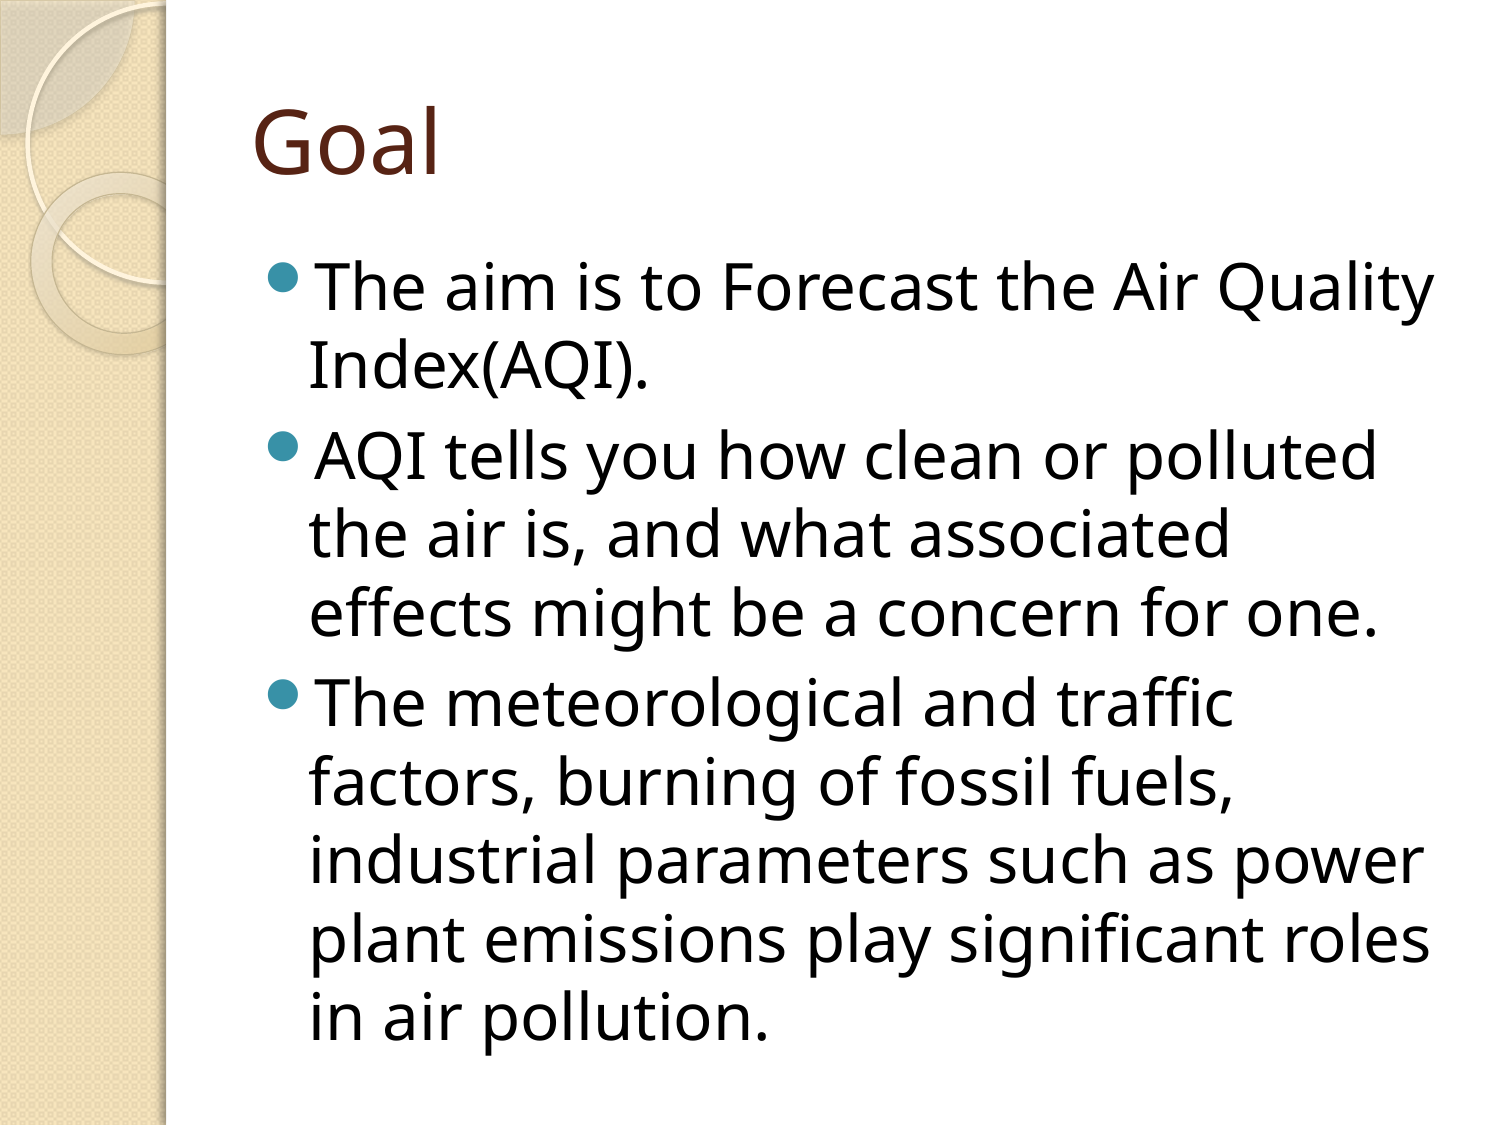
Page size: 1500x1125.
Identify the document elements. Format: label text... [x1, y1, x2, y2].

title Goal [235, 45, 1466, 233]
list The aim is to Forecast the Air Quality Index(AQI). AQI tells you how clean or polluted the air is, and what associated effects might be a concern for one. The meteorological and traffic factors, burning of fossil fuels, industrial parameters such as power plant emissions play significant roles in air pollution. [235, 237, 1466, 1063]
